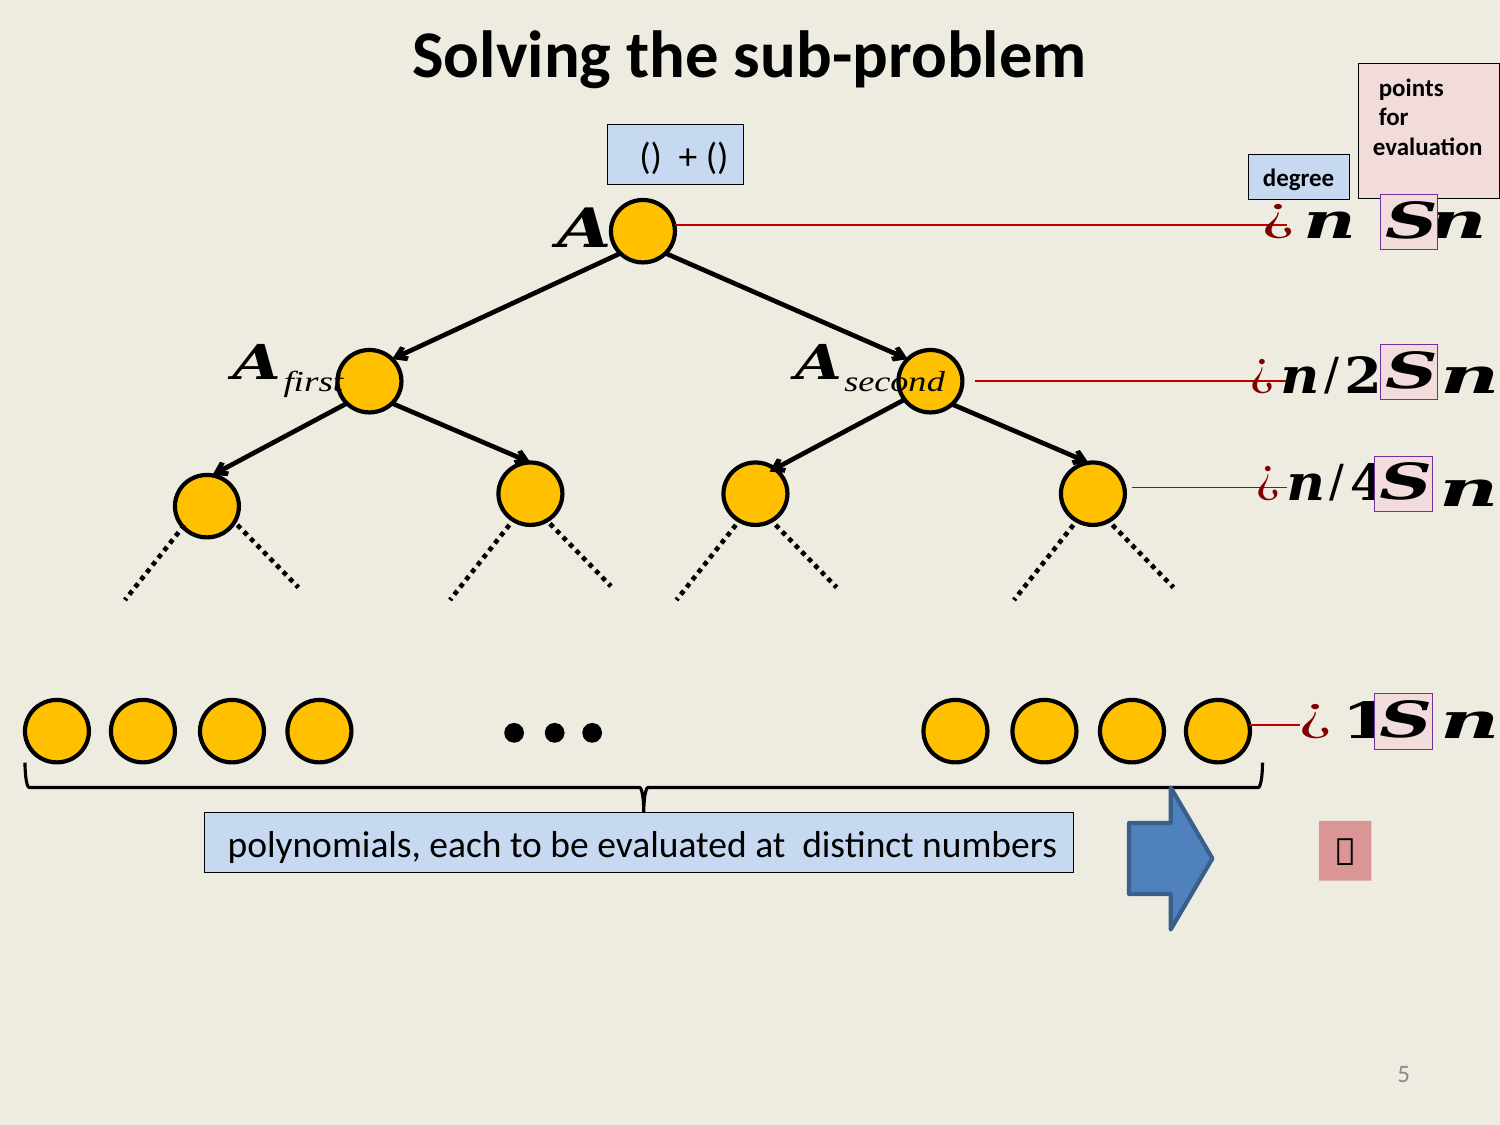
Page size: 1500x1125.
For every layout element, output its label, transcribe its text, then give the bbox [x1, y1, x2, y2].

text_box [24, 699, 1251, 763]
text_box [24, 762, 1264, 812]
title Solving the sub-problem [75, 12, 1425, 200]
list [75, 270, 1425, 1013]
text_box points for evaluation [1358, 63, 1500, 199]
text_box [674, 224, 1301, 726]
text_box degree [1248, 154, 1350, 200]
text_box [396, 253, 669, 335]
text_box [124, 399, 669, 601]
slide_number 5 [1074, 1042, 1425, 1103]
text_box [548, 199, 676, 263]
text_box [1126, 785, 1215, 932]
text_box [224, 337, 669, 413]
